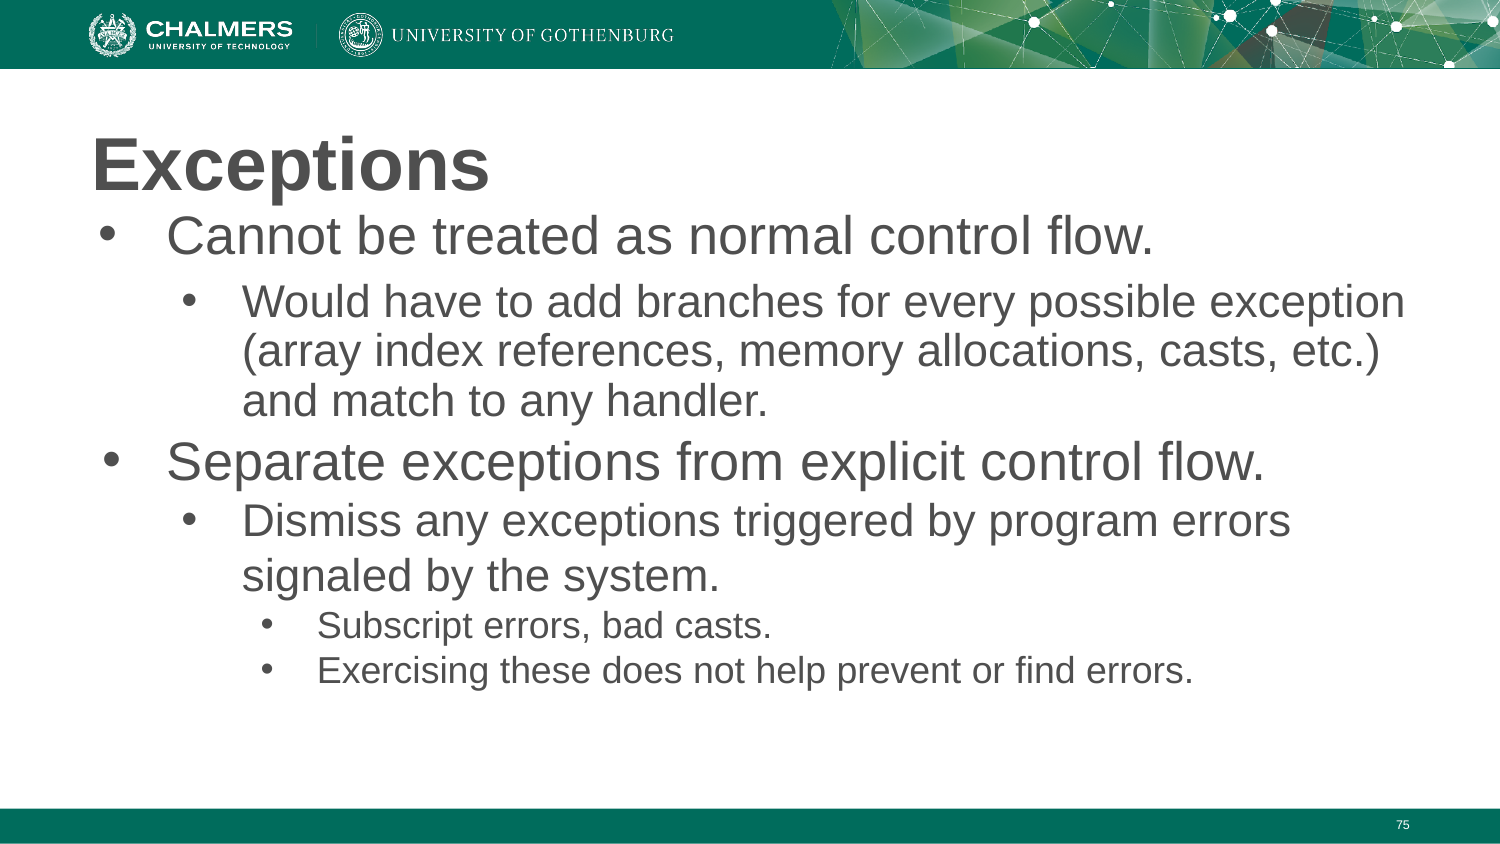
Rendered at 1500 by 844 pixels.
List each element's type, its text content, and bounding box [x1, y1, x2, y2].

picture [64, 0, 696, 85]
slide_number ‹#› [1074, 809, 1425, 844]
list Cannot be treated as normal control flow. Would have to add branches for every possible exception (array index references, memory allocations, casts, etc.) and match to any handler. Separate exceptions from explicit control flow. Dismiss any exceptions triggered by program errors signaled by the system. Subscript errors, bad casts. Exercising these does not help prevent or find errors. [76, 192, 1426, 782]
picture [759, 0, 1500, 68]
title Exceptions [76, 100, 1425, 192]
